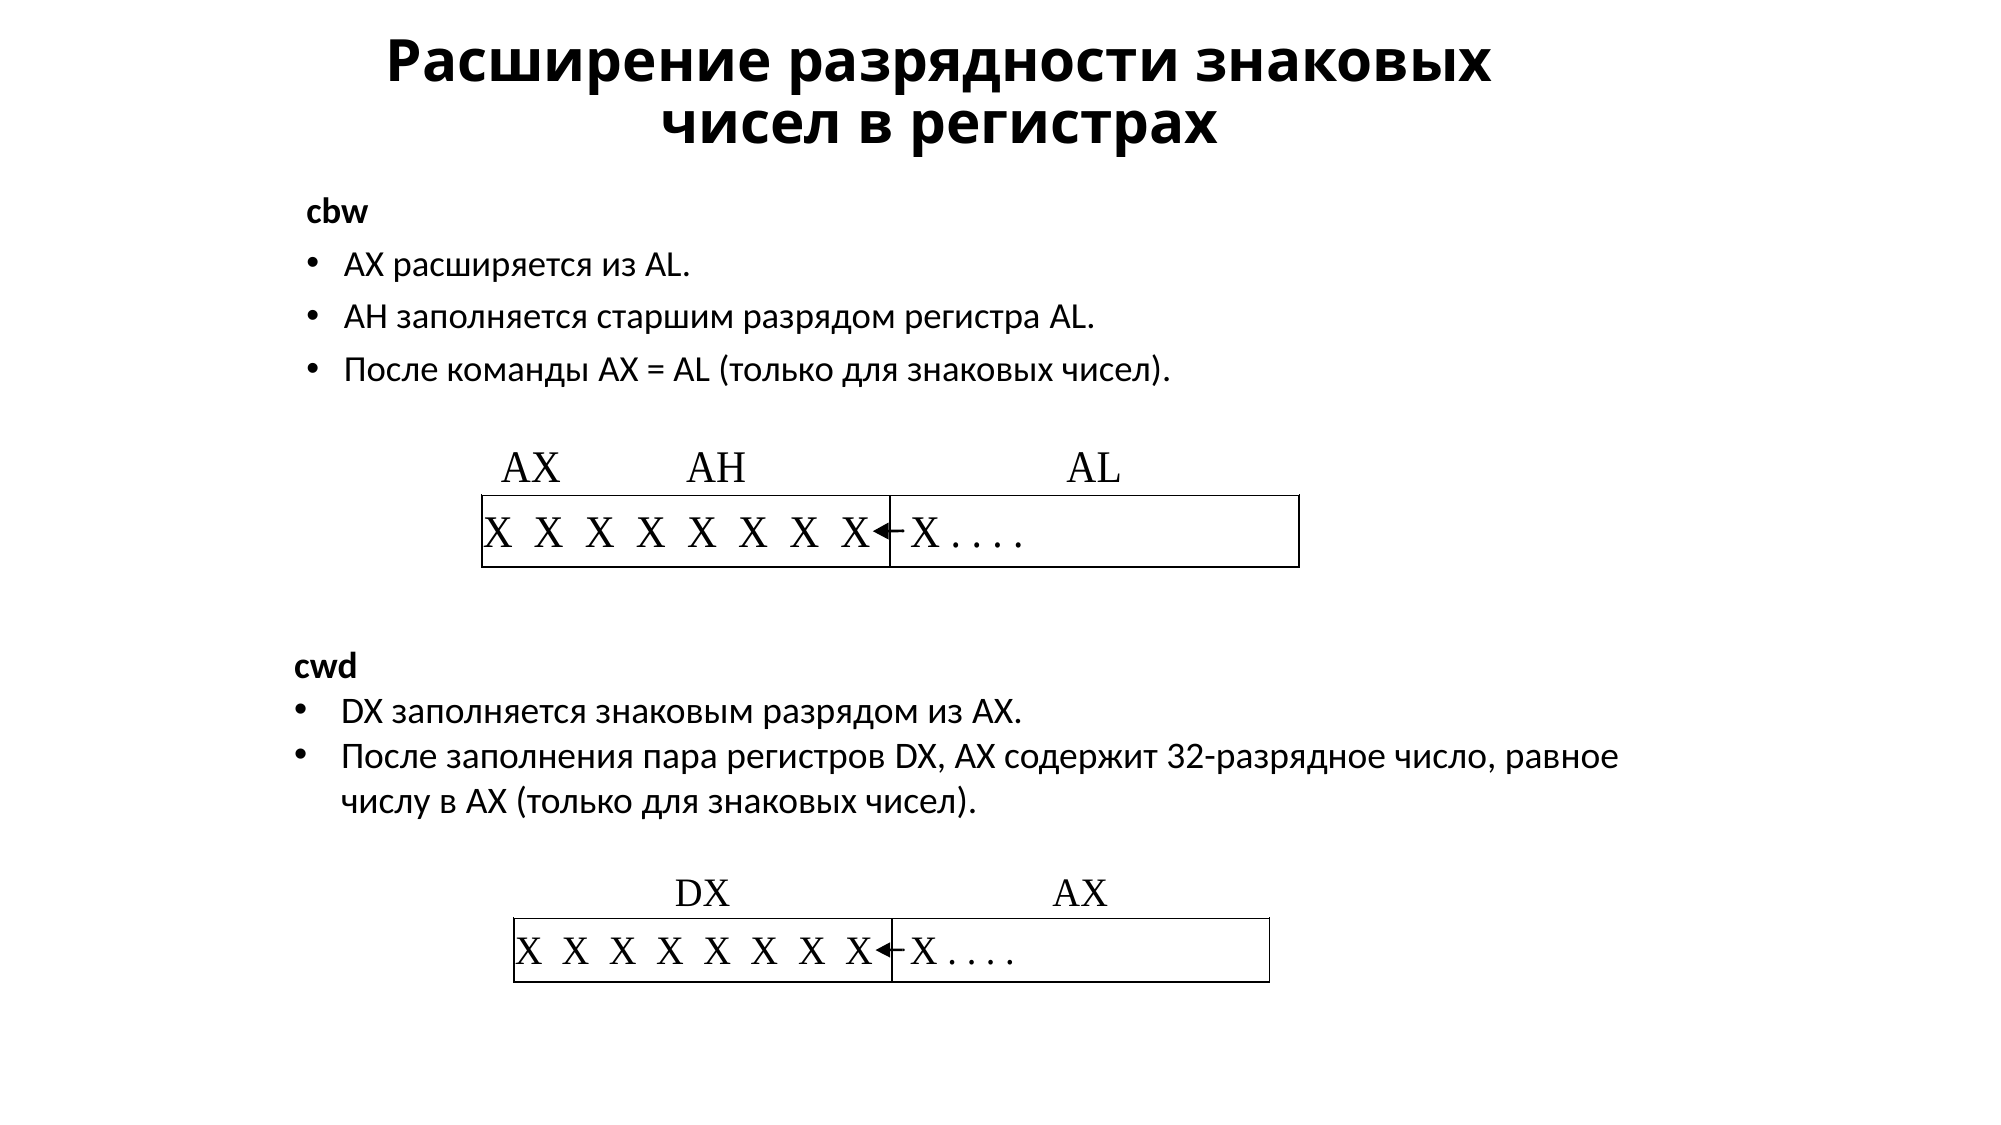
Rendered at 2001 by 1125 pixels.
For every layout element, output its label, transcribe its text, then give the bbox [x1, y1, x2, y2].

picture [326, 830, 1627, 1012]
picture [279, 397, 1686, 600]
title Расширение разрядности знаковых чисел в регистрах [326, 0, 1552, 184]
list cbw AX расширяется из AL. AH заполняется старшим разрядом регистра AL. После команды AX = AL (только для знаковых чисел). [291, 184, 1677, 397]
text_box cwd DX заполняется знаковым разрядом из AX. После заполнения пара регистров DX, AX содержит 32-разрядное число, равное числу в AX (только для знаковых чисел). [279, 633, 1686, 829]
